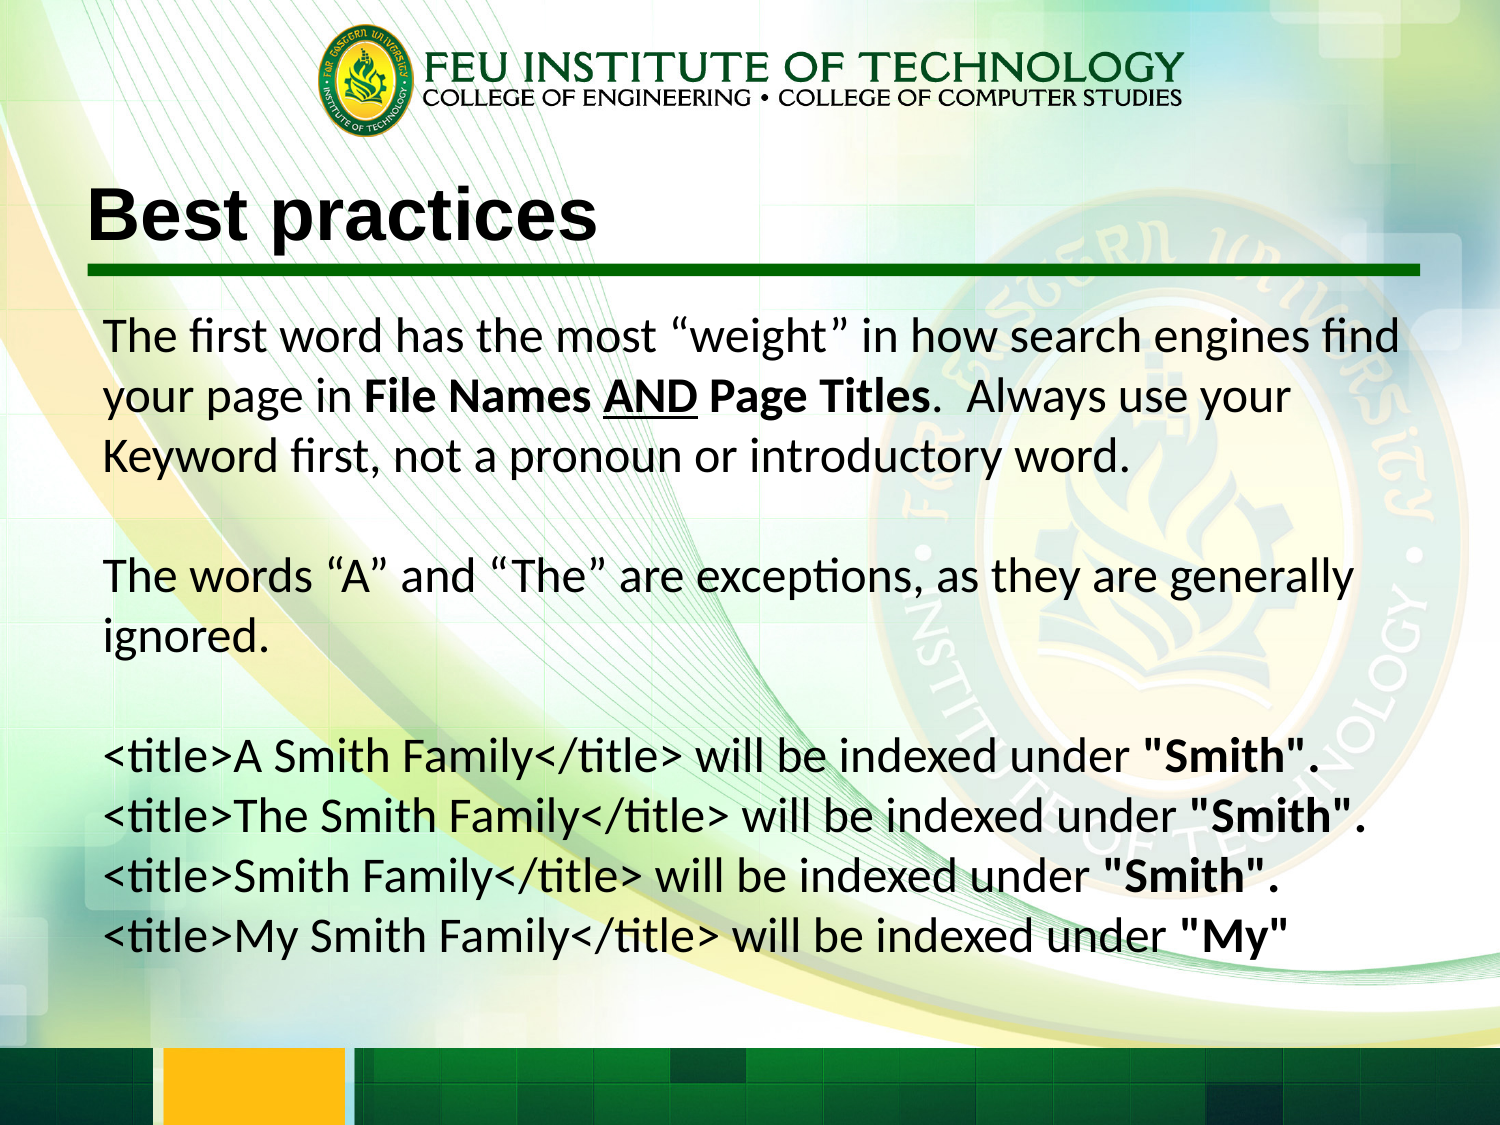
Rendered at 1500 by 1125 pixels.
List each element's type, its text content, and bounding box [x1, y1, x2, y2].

picture [0, 0, 1500, 1125]
text_box [85, 262, 1422, 278]
text_box The first word has the most “weight” in how search engines find your page in File Names AND Page Titles. Always use your Keyword first, not a pronoun or introductory word. The words “A” and “The” are exceptions, as they are generally ignored. <title>A Smith Family</title> will be indexed under "Smith". <title>The Smith Family</title> will be indexed under "Smith". <title>Smith Family</title> will be indexed under "Smith". <title>My Smith Family</title> will be indexed under "My" [87, 295, 1421, 1031]
text_box Best practices [71, 157, 1456, 263]
